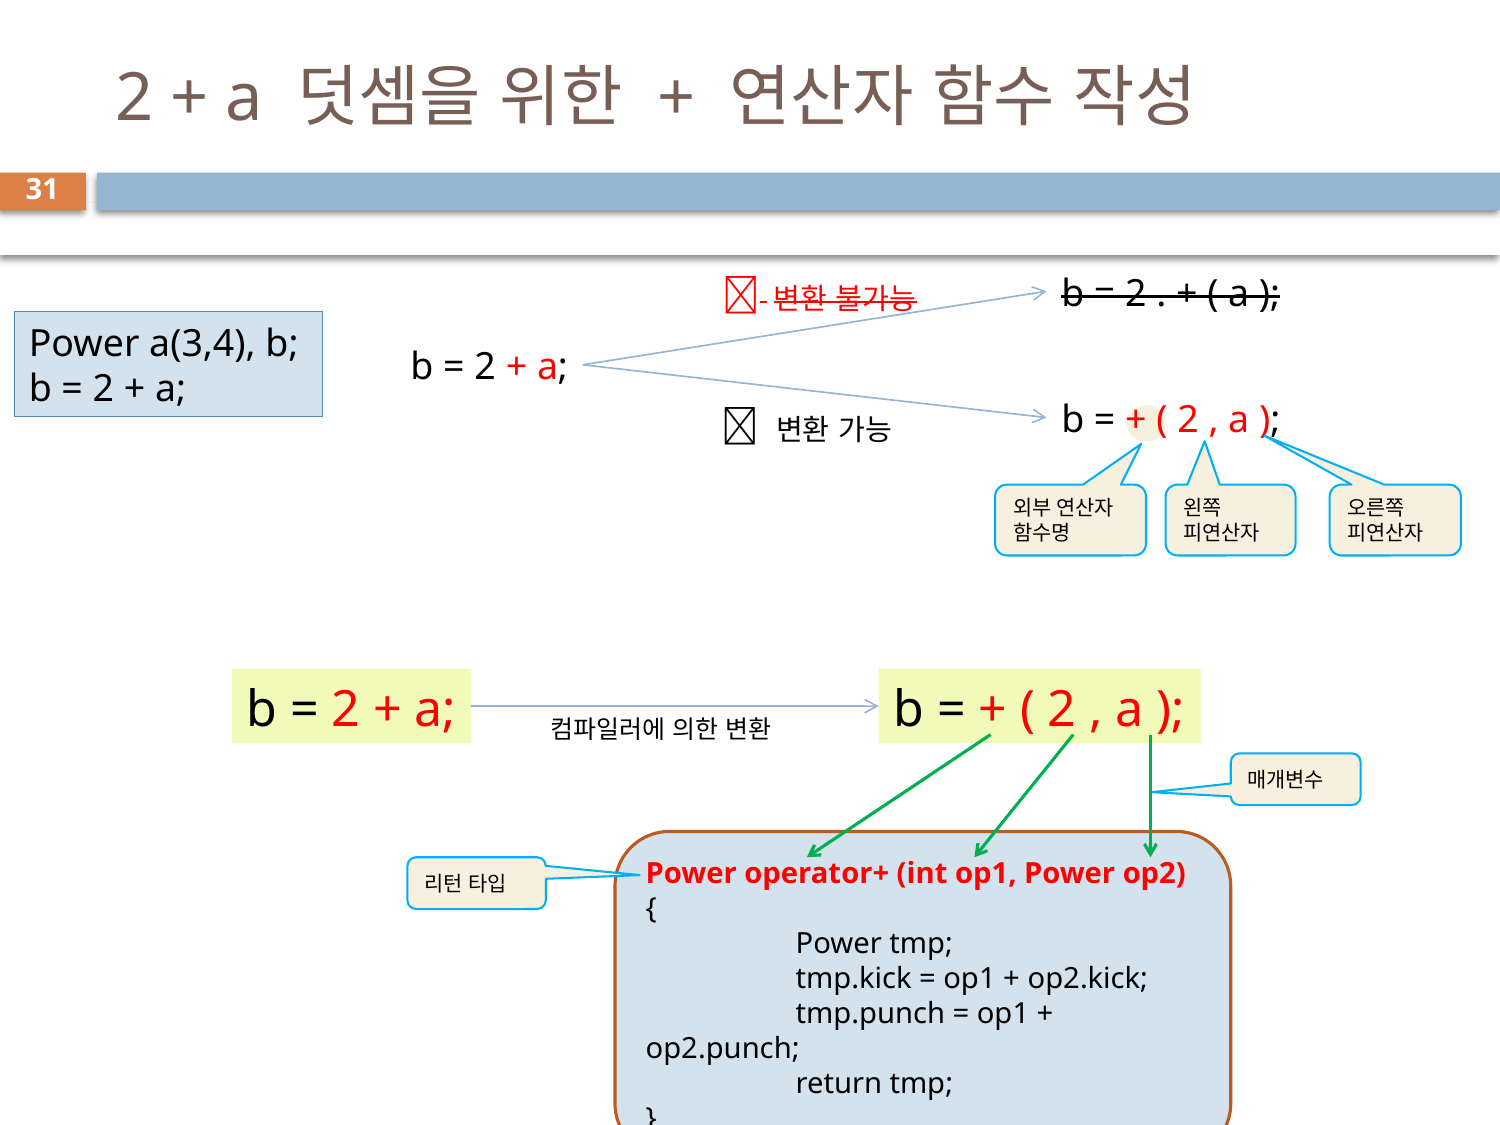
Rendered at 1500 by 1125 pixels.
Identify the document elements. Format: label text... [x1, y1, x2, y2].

text_box b = + ( 2 , a ); [878, 668, 1201, 744]
text_box  변환 불가능 [708, 265, 932, 290]
text_box 컴파일러에 의한 변환 [536, 717, 845, 752]
title 2 + a 덧셈을 위한 + 연산자 함수 작성 [100, 37, 1438, 149]
text_box b = + ( 2 , a ); [1046, 387, 1338, 448]
text_box 왼쪽 피연산자 [1164, 439, 1298, 558]
text_box Power a(3,4), b; b = 2 + a; [14, 311, 323, 417]
text_box 매개변수 [1156, 751, 1363, 807]
text_box 외부 연산자 함수명 [993, 442, 1148, 558]
text_box b = 2 + a; [231, 668, 472, 744]
text_box Power operator+ (int op1, Power op2) { Power tmp; tmp.kick = op1 + op2.kick; tmp.punch = op1 + op2.punch; return tmp; } [615, 831, 1231, 1125]
text_box 리턴 타입 [405, 855, 642, 911]
text_box b = 2 . + ( a ); [1046, 261, 1318, 322]
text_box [806, 734, 973, 858]
text_box 오른쪽 피연산자 [1262, 434, 1463, 558]
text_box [974, 734, 1074, 858]
text_box  변환 가능 [706, 428, 908, 456]
text_box b = 2 + a; [395, 334, 583, 395]
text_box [593, 291, 1047, 364]
slide_number 31 [0, 170, 87, 211]
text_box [593, 364, 1047, 419]
